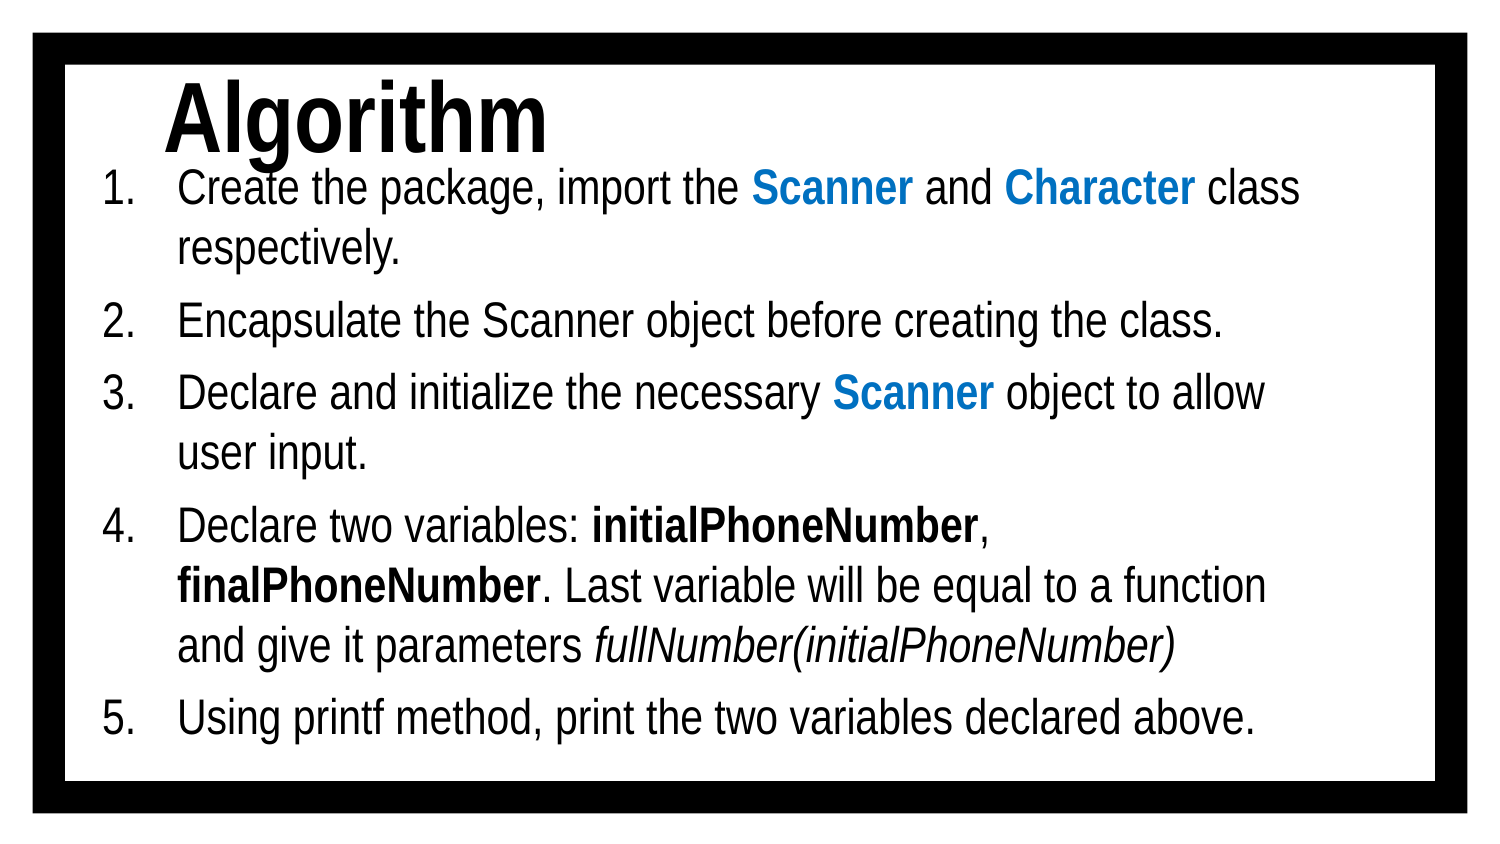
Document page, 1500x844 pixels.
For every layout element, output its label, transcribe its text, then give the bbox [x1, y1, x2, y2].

title Algorithm [148, 0, 984, 139]
list Create the package, import the Scanner and Character class respectively. Encapsulate the Scanner object before creating the class. Declare and initialize the necessary Scanner object to allow user input. Declare two variables: initialPhoneNumber, finalPhoneNumber. Last variable will be equal to a function and give it parameters fullNumber(initialPhoneNumber) Using printf method, print the two variables declared above. [66, 139, 1352, 729]
